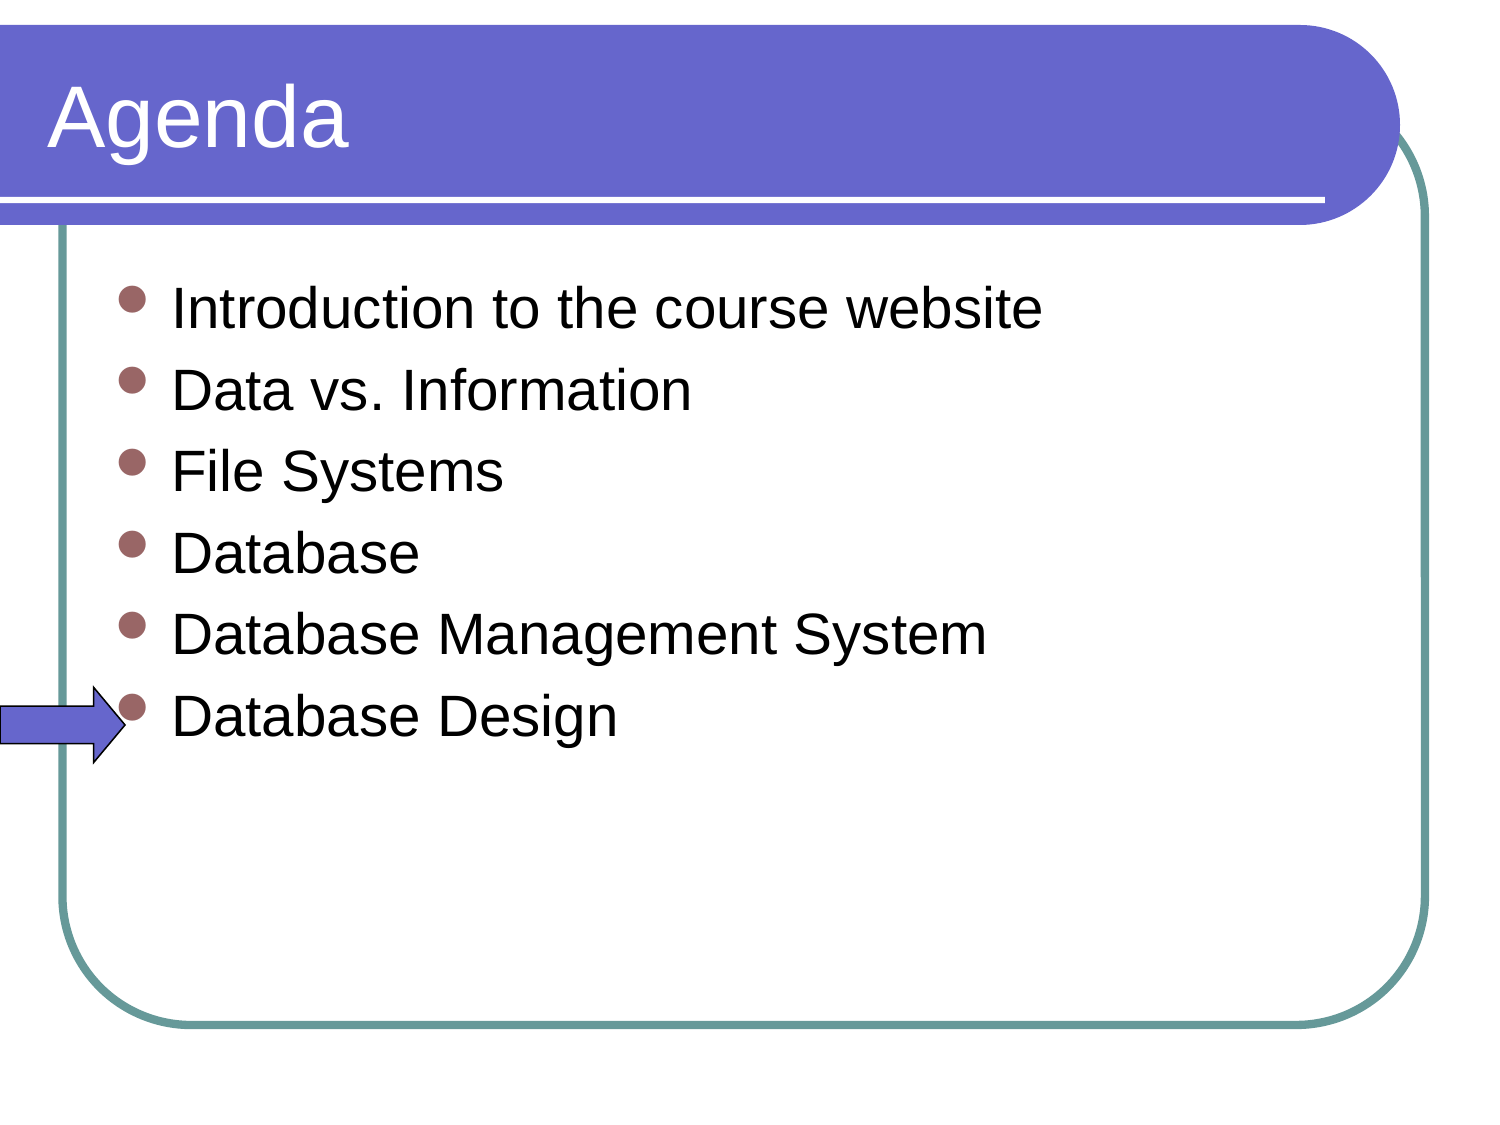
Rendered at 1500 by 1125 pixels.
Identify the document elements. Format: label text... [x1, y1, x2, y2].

text_box [0, 687, 126, 763]
title Agenda [32, 37, 1347, 188]
list Introduction to the course website Data vs. Information File Systems Database Database Management System Database Design [99, 262, 1400, 988]
